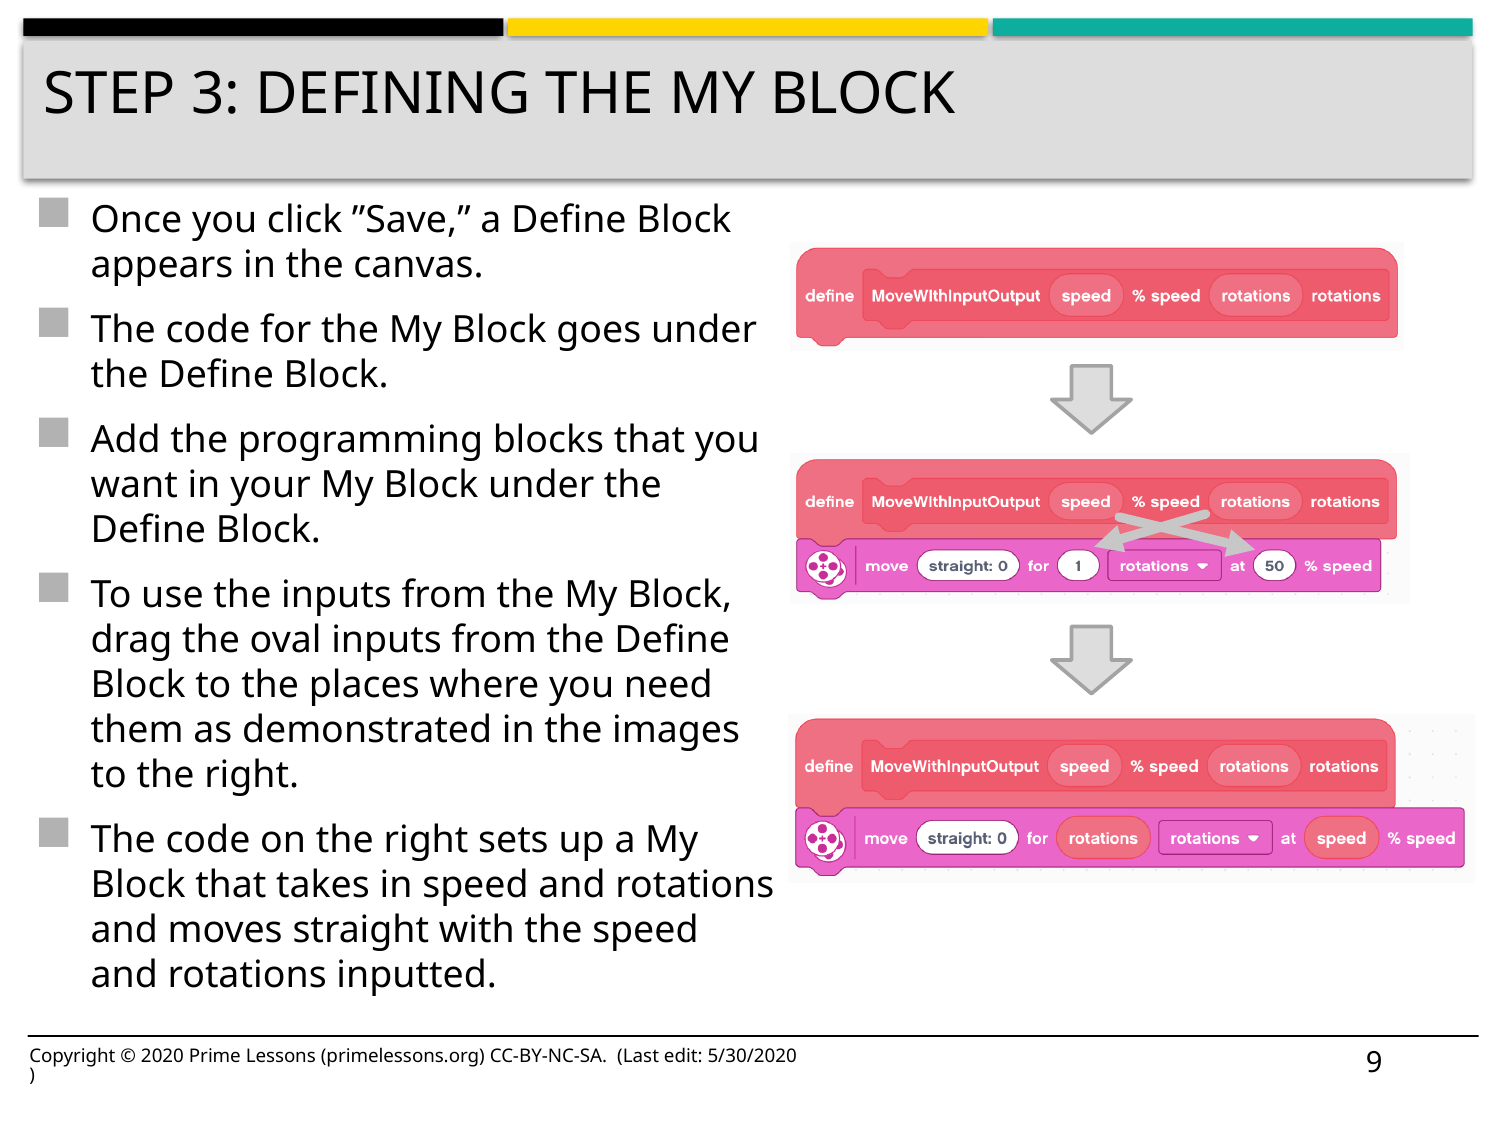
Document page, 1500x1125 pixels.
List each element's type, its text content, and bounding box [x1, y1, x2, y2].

slide_number 9 [1351, 1036, 1478, 1097]
picture [787, 713, 1476, 884]
text_box [1049, 624, 1133, 696]
picture [789, 241, 1405, 351]
footer Copyright © 2020 Prime Lessons (primelessons.org) CC-BY-NC-SA. (Last edit: 5/30/2020) [14, 1036, 814, 1097]
list Once you click ”Save,” a Define Block appears in the canvas. The code for the My Block goes under the Define Block. Add the programming blocks that you want in your My Block under the Define Block. To use the inputs from the My Block, drag the oval inputs from the Define Block to the places where you need them as demonstrated in the images to the right. The code on the right sets up a My Block that takes in speed and rotations and moves straight with the speed and rotations inputted. [25, 187, 791, 1021]
text_box [1049, 364, 1133, 435]
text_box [789, 452, 1411, 605]
title Step 3: Defining the My Block [28, 48, 1464, 172]
